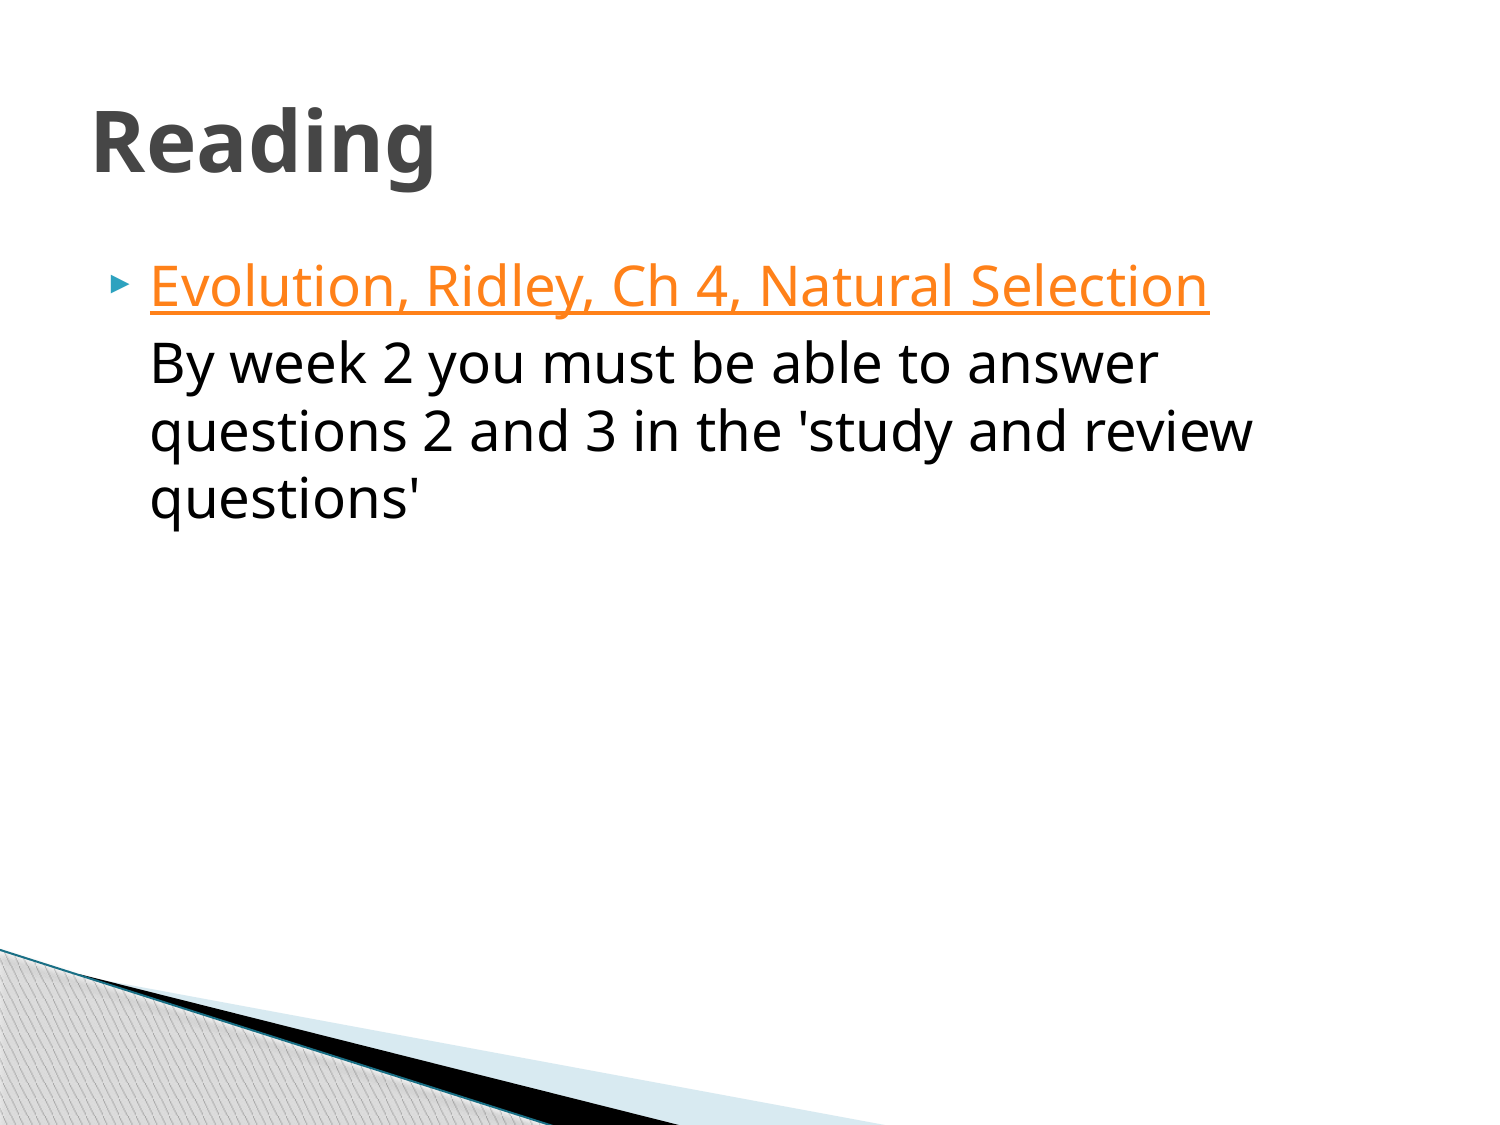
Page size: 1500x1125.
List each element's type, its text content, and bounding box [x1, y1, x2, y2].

list Evolution, Ridley, Ch 4, Natural Selection By week 2 you must be able to answer questions 2 and 3 in the 'study and review questions' [75, 243, 1425, 986]
title Reading [75, 45, 1425, 233]
